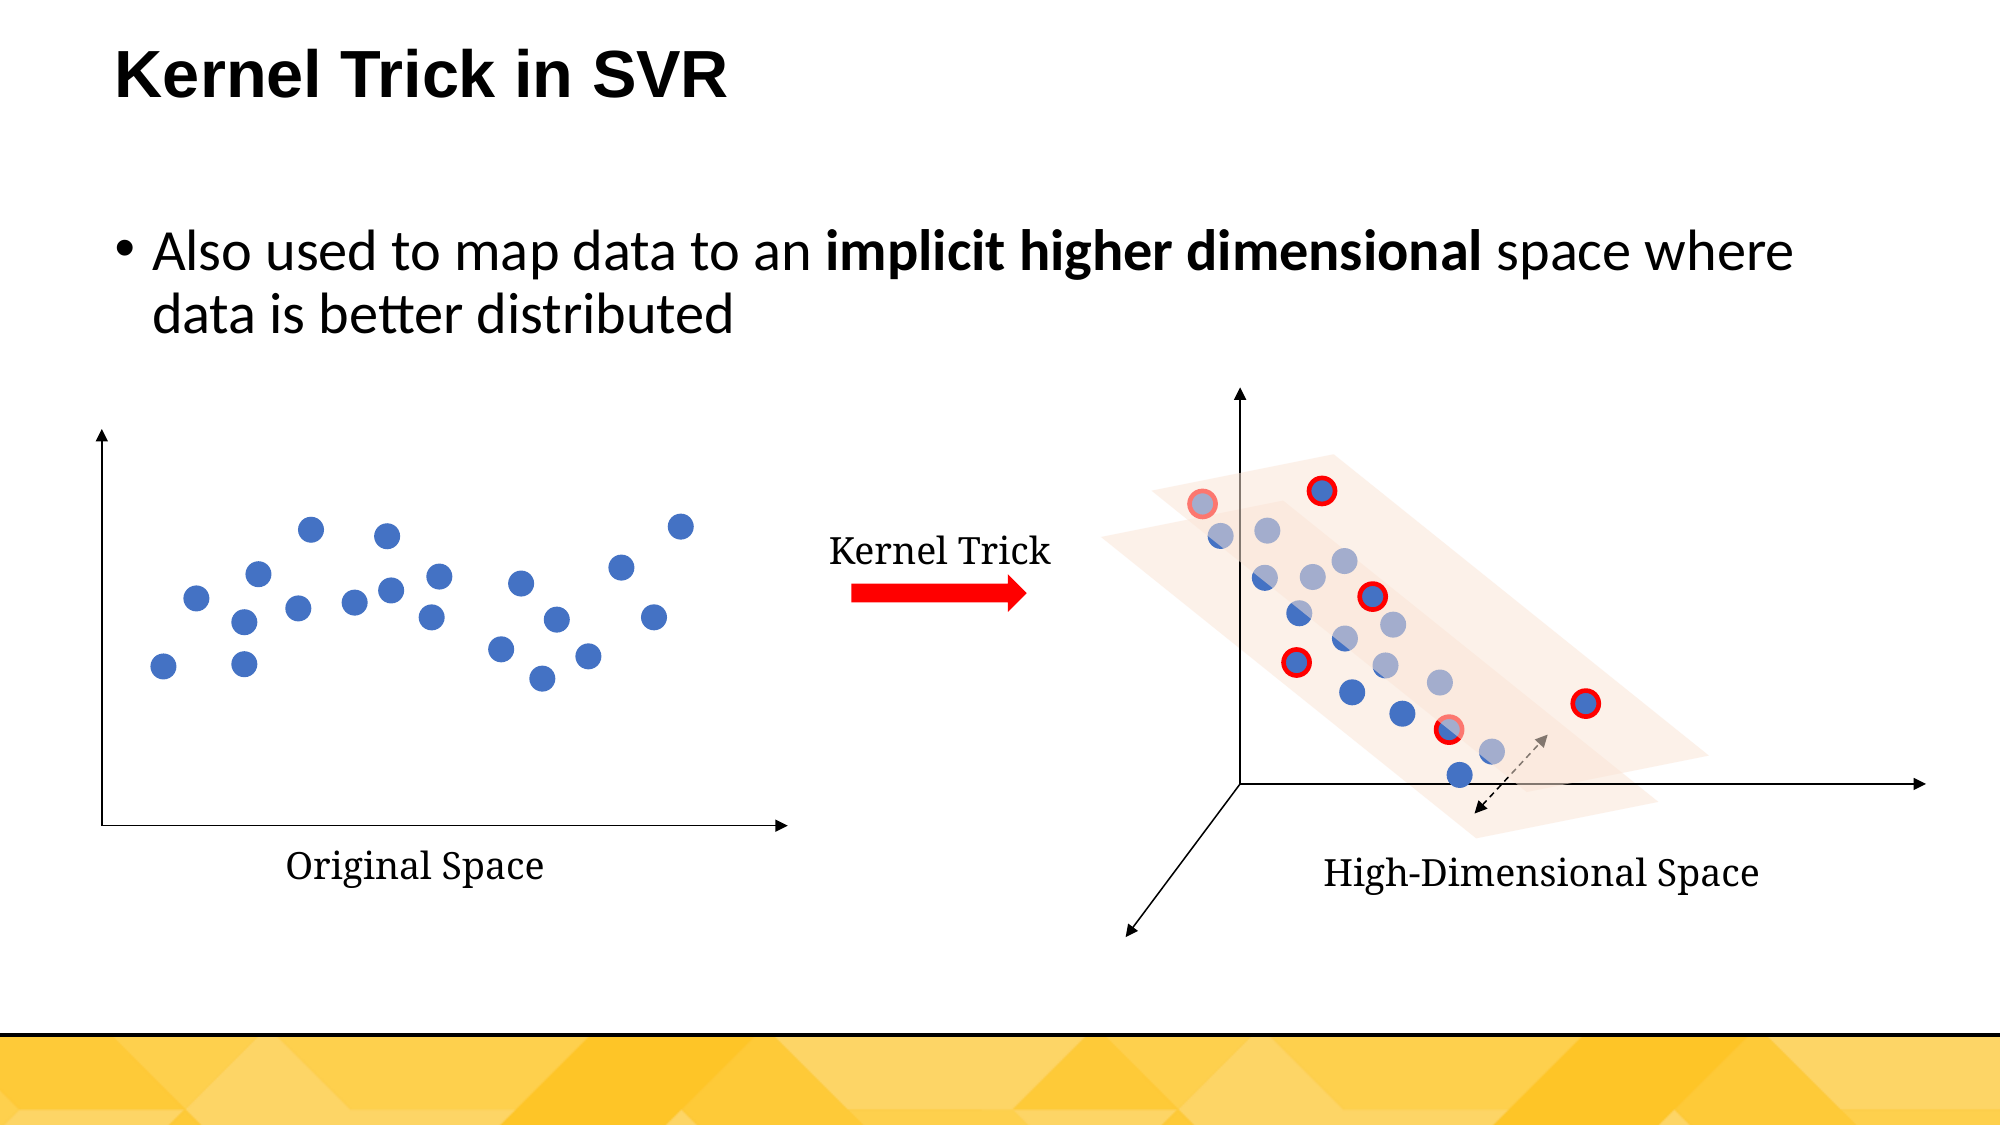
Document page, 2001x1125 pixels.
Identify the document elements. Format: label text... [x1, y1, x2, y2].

text_box [640, 604, 668, 631]
text_box [1339, 679, 1366, 706]
text_box Kernel Trick [814, 519, 1066, 580]
text_box [1241, 454, 1709, 783]
text_box [150, 653, 177, 680]
text_box [1286, 603, 1311, 627]
text_box [1548, 784, 1567, 788]
text_box [341, 589, 368, 616]
text_box [608, 554, 635, 581]
text_box [285, 595, 312, 622]
text_box [231, 609, 258, 636]
text_box [851, 580, 1027, 612]
text_box Also used to map data to an implicit higher dimensional space where data is better distributed [99, 212, 1899, 954]
text_box [1309, 477, 1336, 504]
text_box [231, 651, 258, 678]
text_box [1283, 649, 1310, 676]
text_box Original Space [270, 834, 560, 895]
text_box [1450, 784, 1469, 788]
text_box [1389, 700, 1416, 727]
text_box [543, 606, 570, 633]
text_box [1359, 583, 1386, 610]
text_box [1125, 783, 1241, 938]
text_box [1446, 761, 1473, 783]
text_box High-Dimensional Space [1308, 841, 1776, 901]
text_box [529, 665, 556, 692]
title Kernel Trick in SVR [99, 32, 1899, 184]
text_box [667, 513, 694, 540]
text_box [183, 585, 210, 612]
text_box [1251, 573, 1272, 591]
text_box [1572, 690, 1599, 717]
text_box [378, 577, 405, 604]
text_box [245, 561, 272, 588]
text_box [1474, 734, 1548, 814]
text_box [508, 570, 535, 597]
text_box [418, 604, 445, 631]
text_box [426, 563, 453, 590]
text_box [1151, 472, 1240, 562]
text_box [1331, 637, 1349, 652]
text_box [575, 643, 602, 670]
text_box [297, 516, 325, 543]
text_box [374, 523, 401, 550]
text_box [1207, 537, 1222, 549]
text_box [488, 636, 515, 663]
